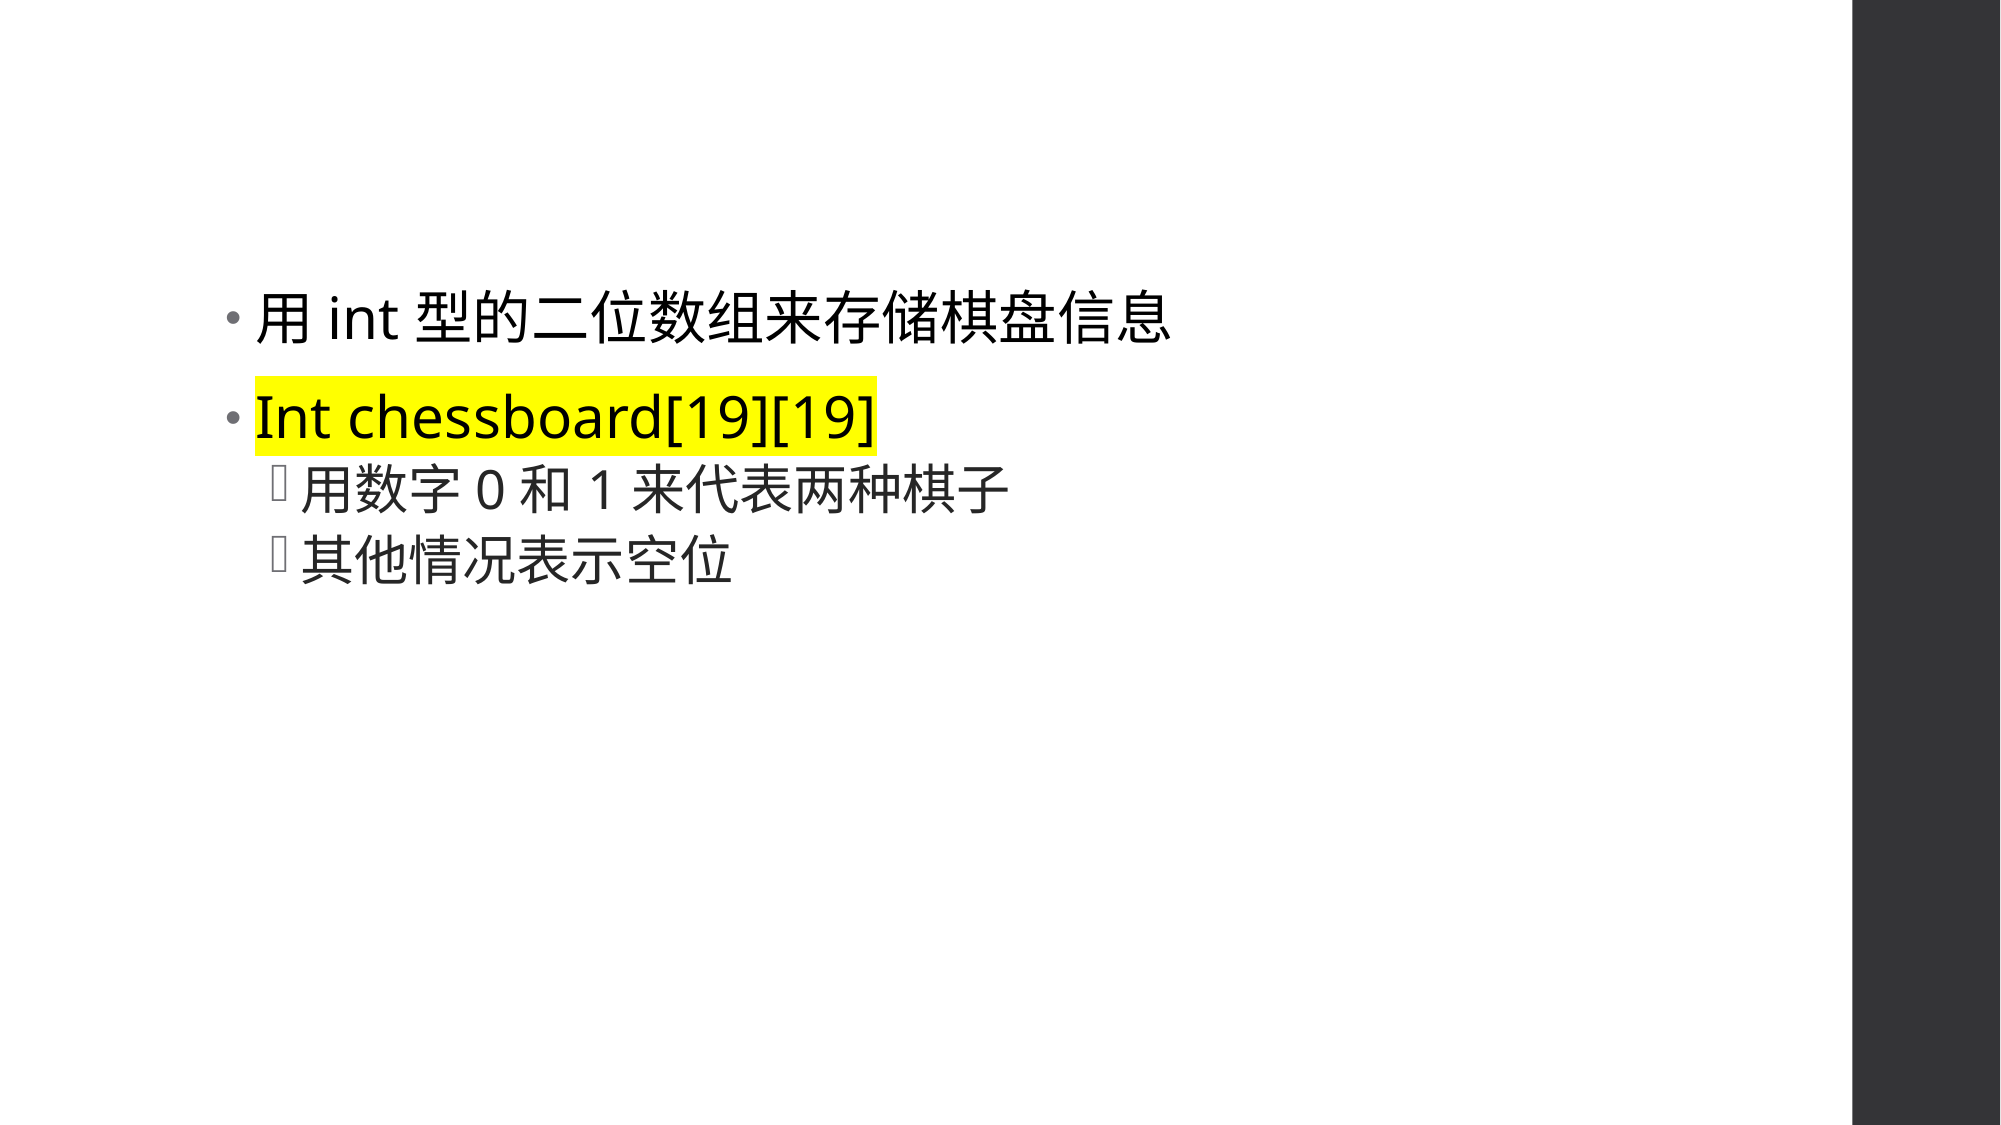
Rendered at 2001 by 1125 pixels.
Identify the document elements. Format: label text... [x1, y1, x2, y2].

list 用int型的二位数组来存储棋盘信息 Int chessboard[19][19] 用数字0和1来代表两种棋子 其他情况表示空位 [210, 278, 1621, 993]
